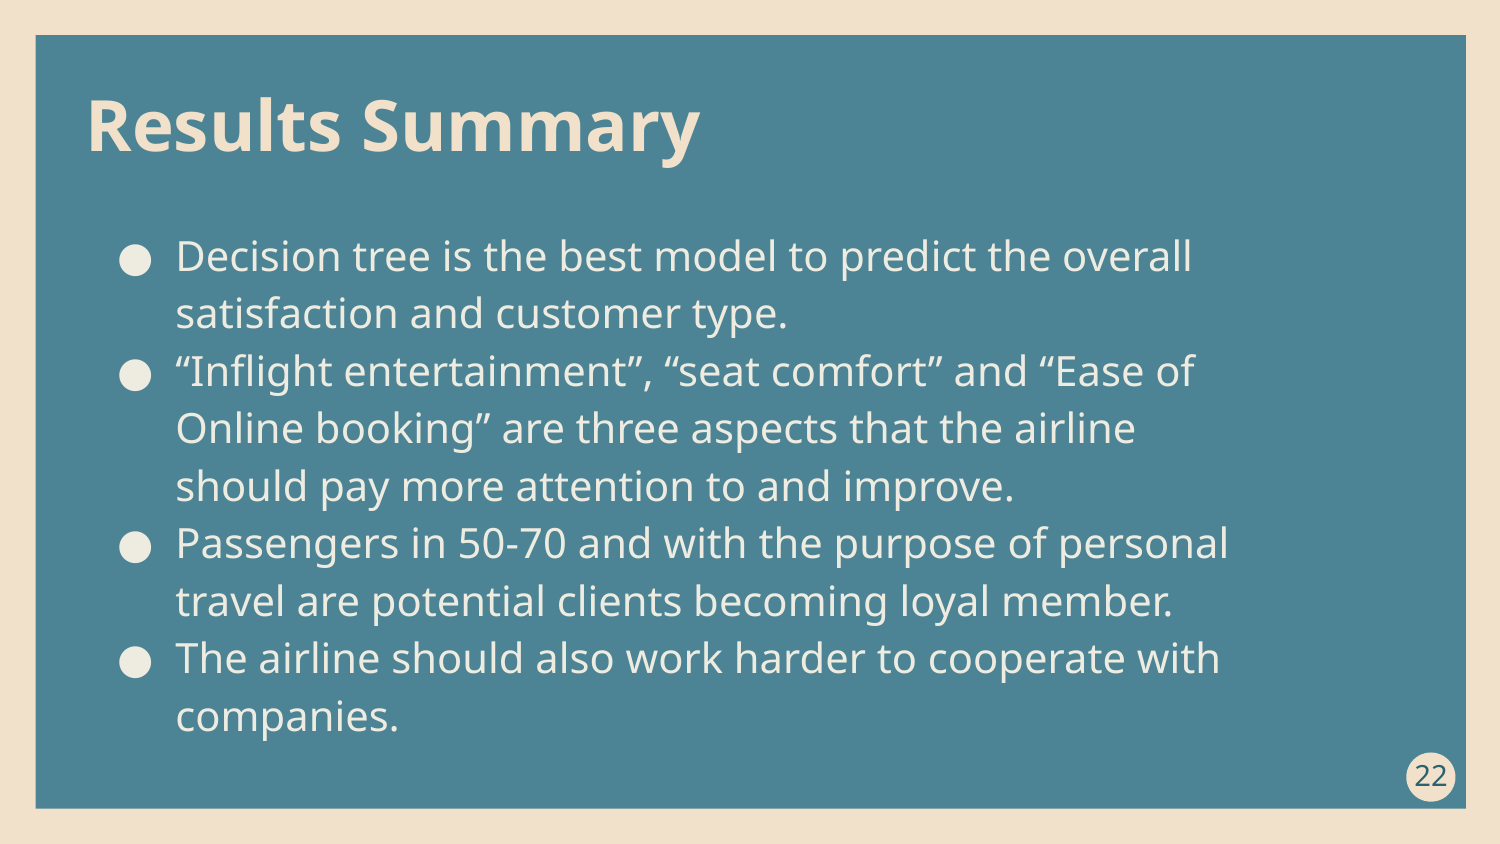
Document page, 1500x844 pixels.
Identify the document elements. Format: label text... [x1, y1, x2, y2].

text_box Results Summary [85, 80, 862, 207]
slide_number 22 [1394, 759, 1468, 794]
text_box Decision tree is the best model to predict the overall satisfaction and customer type. “Inflight entertainment”, “seat comfort” and “Ease of Online booking” are three aspects that the airline should pay more attention to and improve. Passengers in 50-70 and with the purpose of personal travel are potential clients becoming loyal member. The airline should also work harder to cooperate with companies. [85, 207, 1258, 755]
